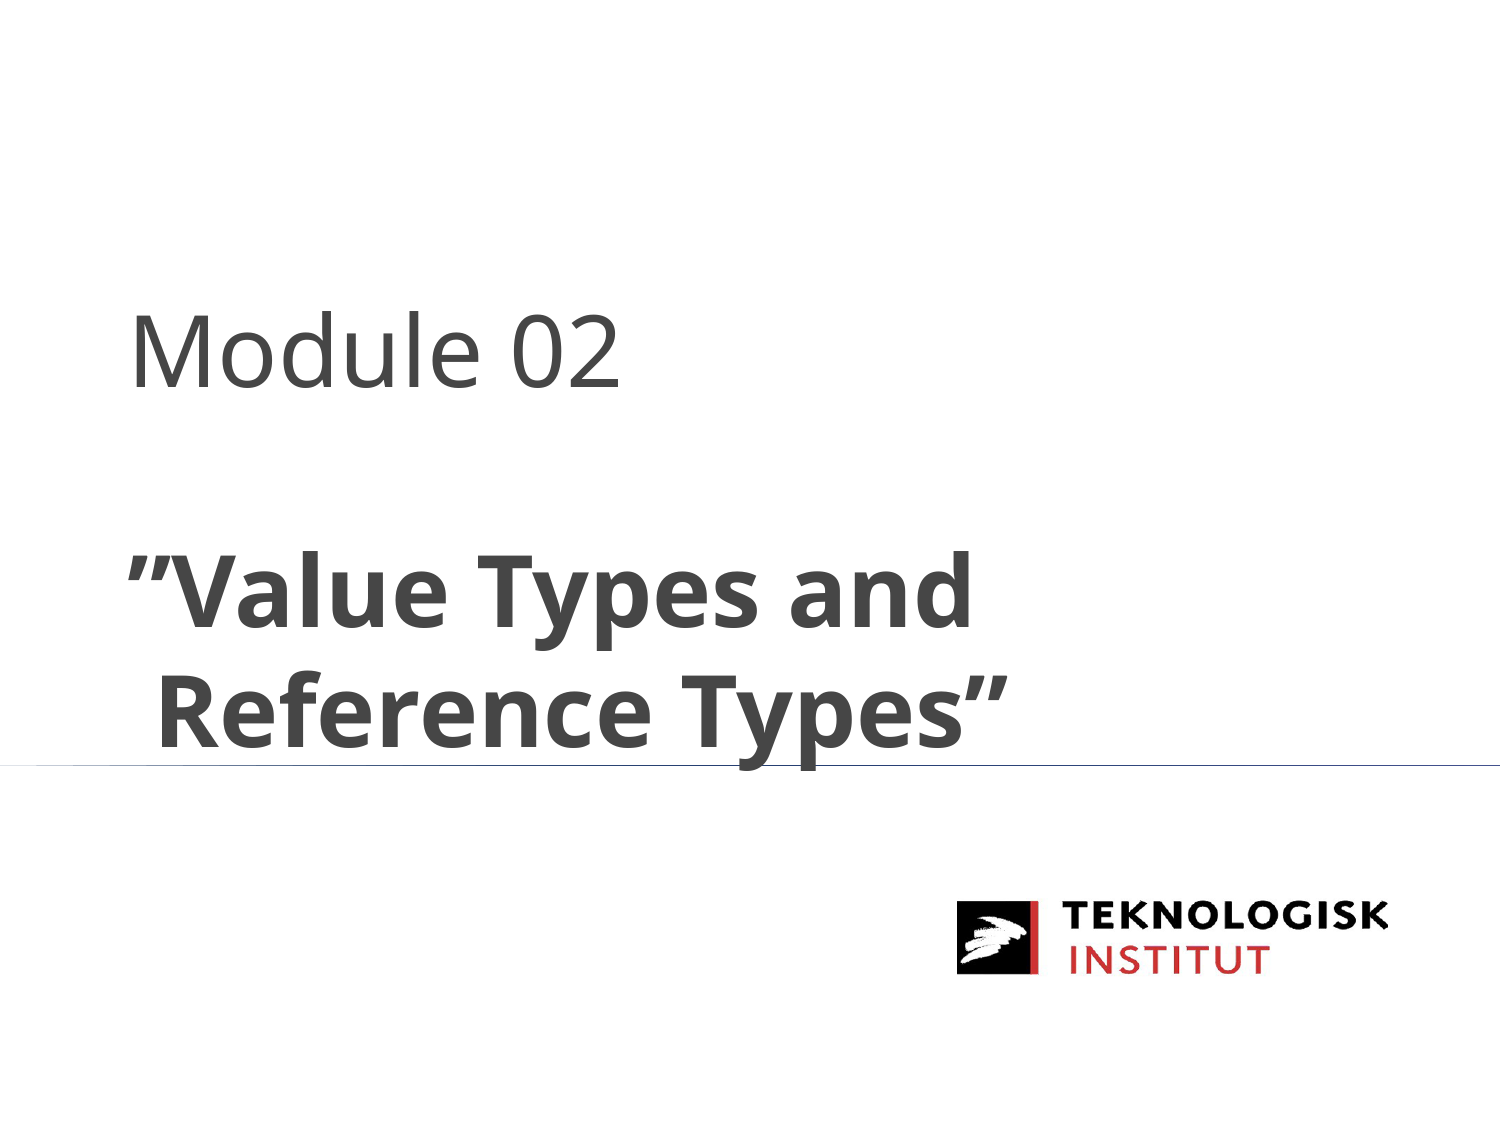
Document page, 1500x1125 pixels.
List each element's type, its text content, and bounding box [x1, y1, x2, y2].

title Module 02 ”Value Types and Reference Types” [112, 140, 1388, 776]
picture [957, 826, 1388, 1049]
